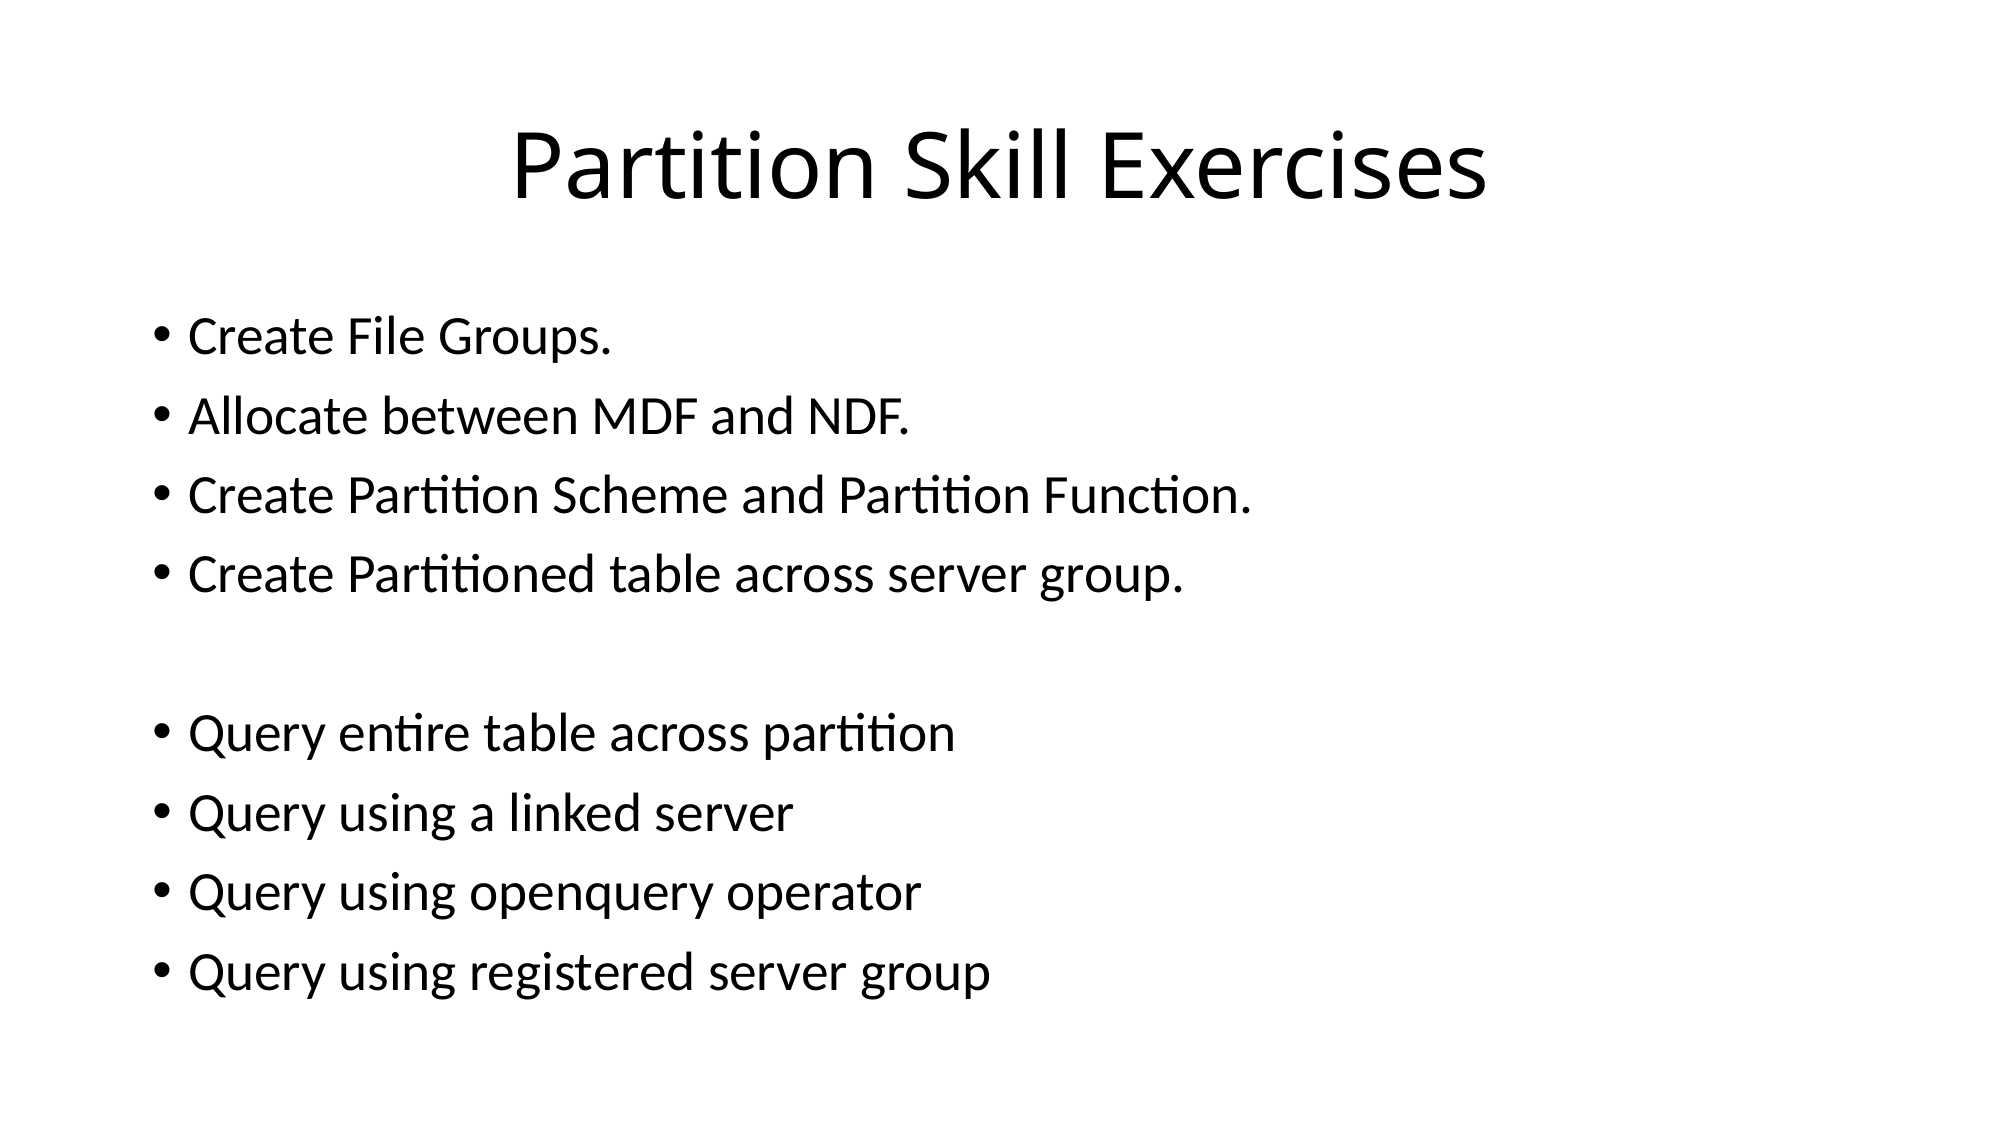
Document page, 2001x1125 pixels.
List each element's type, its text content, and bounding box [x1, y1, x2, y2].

list Create File Groups. Allocate between MDF and NDF. Create Partition Scheme and Partition Function. Create Partitioned table across server group. Query entire table across partition Query using a linked server Query using openquery operator Query using registered server group [137, 299, 1863, 1014]
title Partition Skill Exercises [137, 59, 1863, 278]
